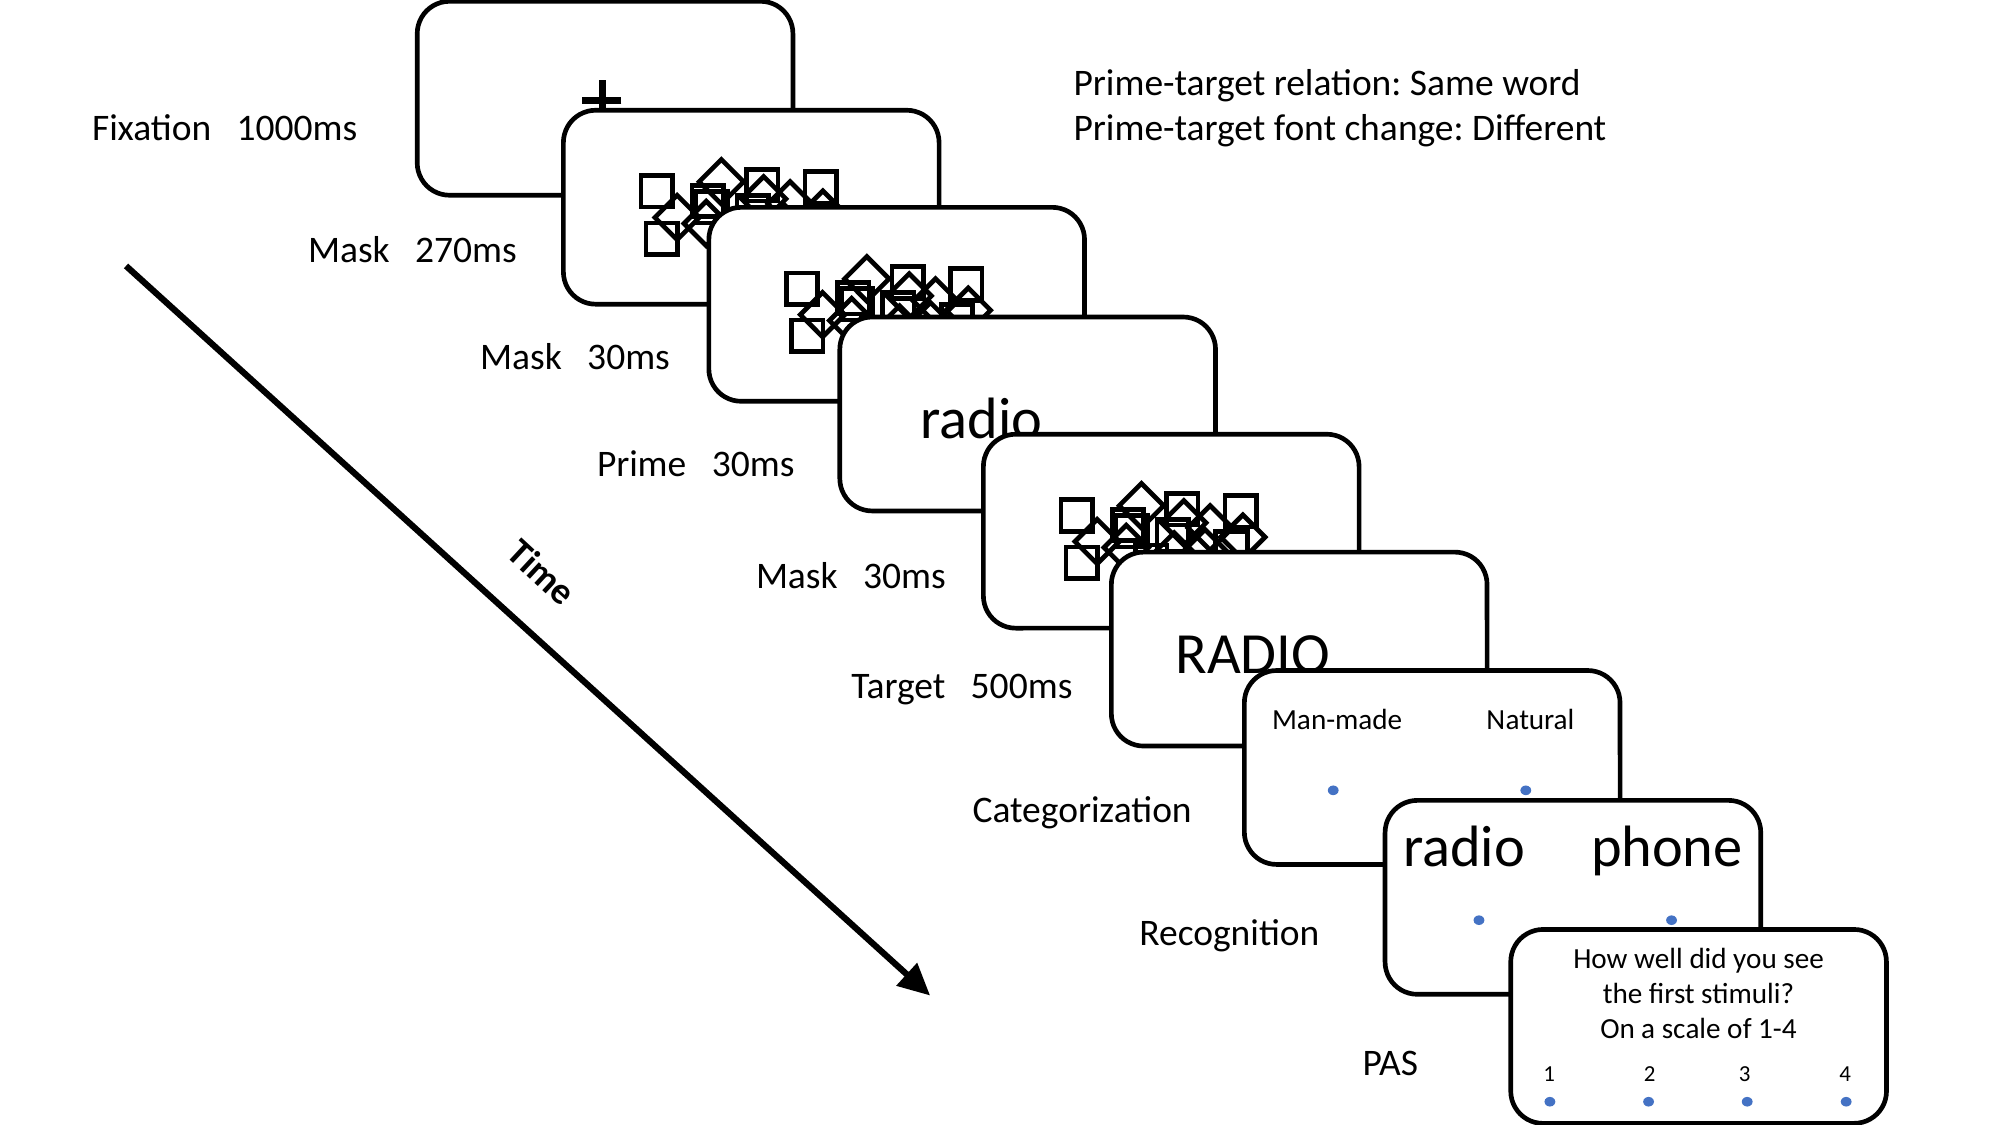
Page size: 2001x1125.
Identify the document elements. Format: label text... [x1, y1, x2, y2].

text_box Mask 30ms [930, 543, 983, 604]
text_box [1244, 670, 1621, 865]
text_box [1385, 800, 1761, 995]
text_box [1510, 929, 1887, 1124]
text_box Fixation 1000ms [77, 95, 409, 156]
text_box Target 500ms [930, 653, 1105, 714]
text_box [1111, 552, 1488, 747]
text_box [126, 265, 930, 996]
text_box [417, 1, 793, 196]
text_box Recognition [1124, 900, 1384, 961]
text_box Mask 270ms [293, 217, 563, 265]
text_box PAS [1347, 1030, 1462, 1091]
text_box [708, 207, 1085, 316]
text_box Categorization [957, 777, 1217, 838]
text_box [983, 434, 1360, 629]
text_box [930, 316, 1216, 511]
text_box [563, 110, 940, 265]
text_box Prime-target relation: Same word Prime-target font change: Different [1059, 50, 1802, 156]
